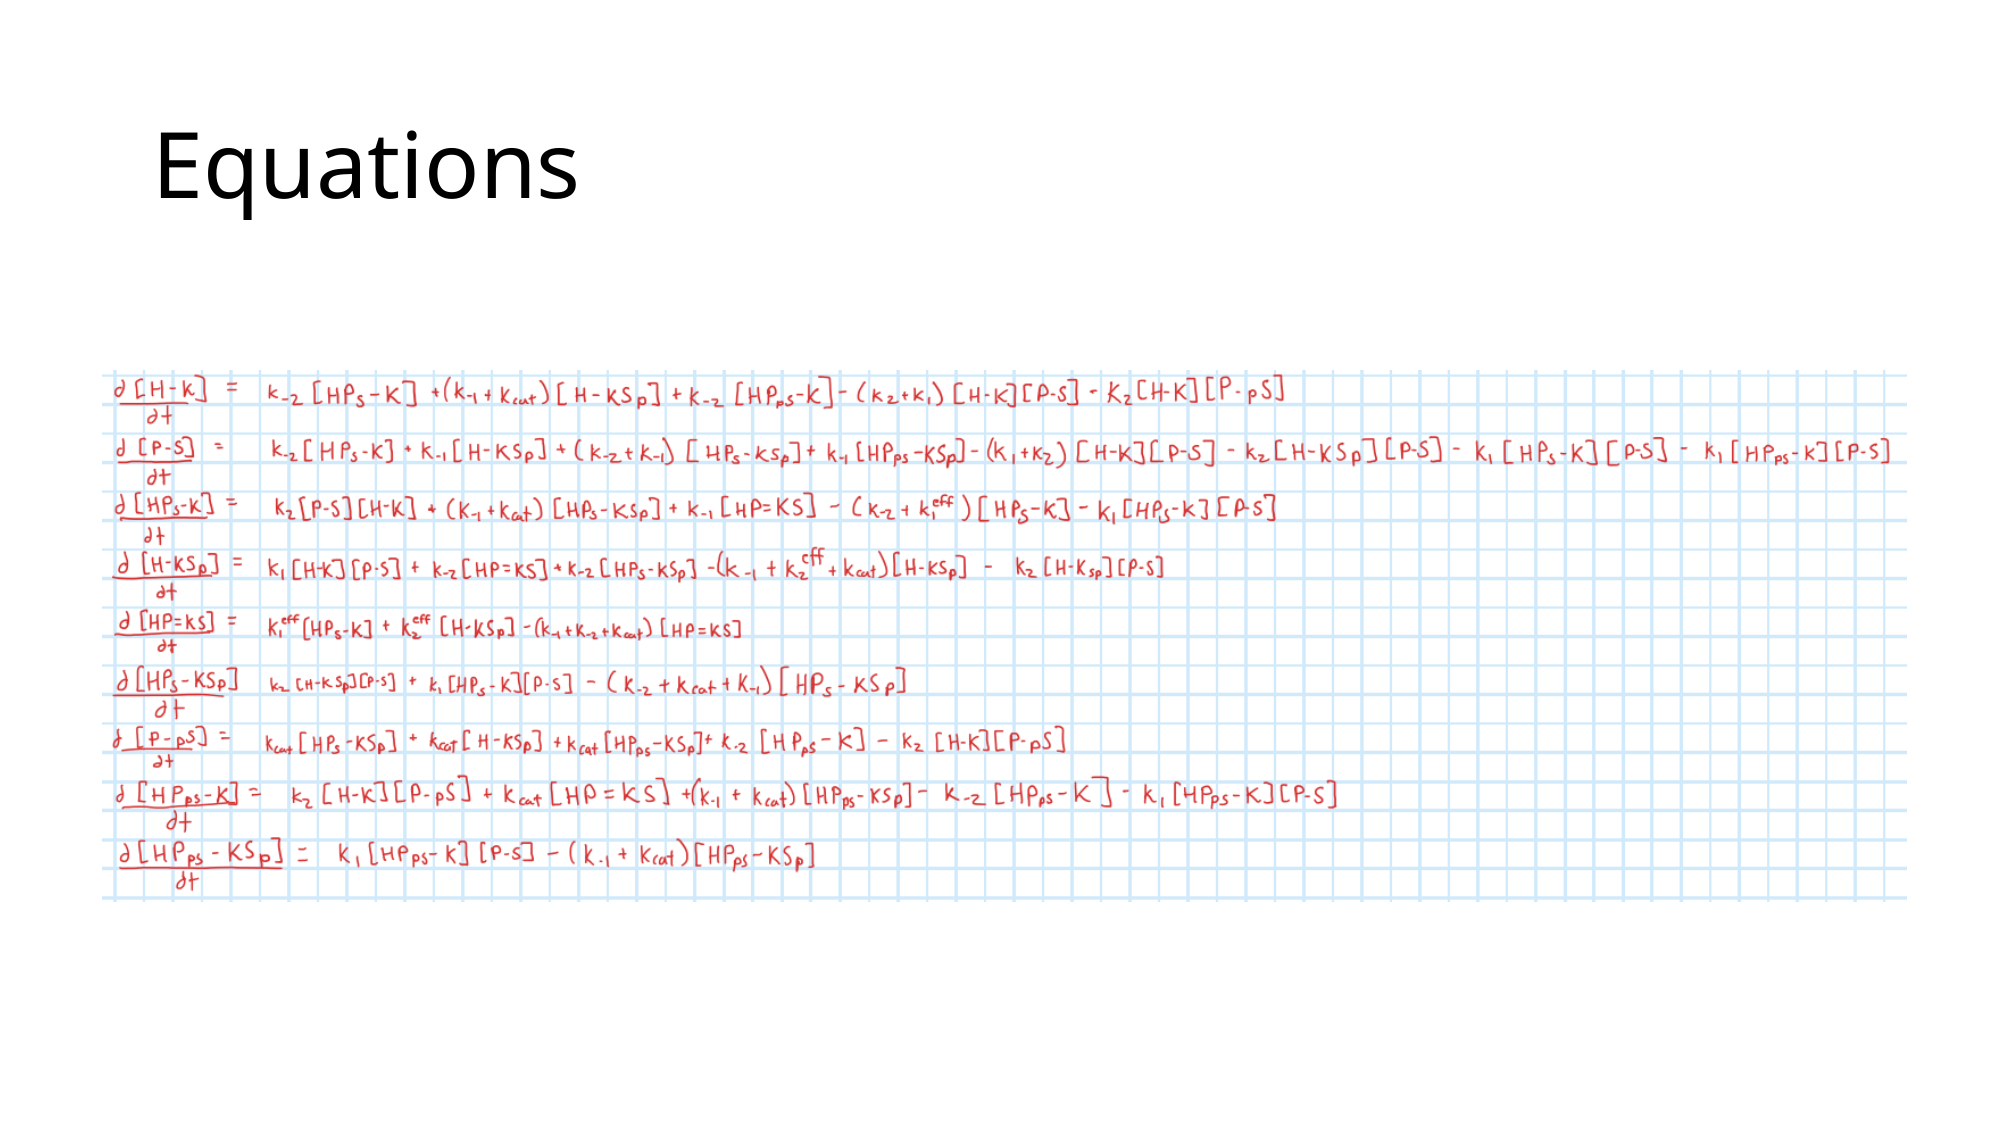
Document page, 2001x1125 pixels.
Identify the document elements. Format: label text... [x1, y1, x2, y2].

title Equations [137, 59, 1863, 278]
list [102, 370, 1907, 903]
